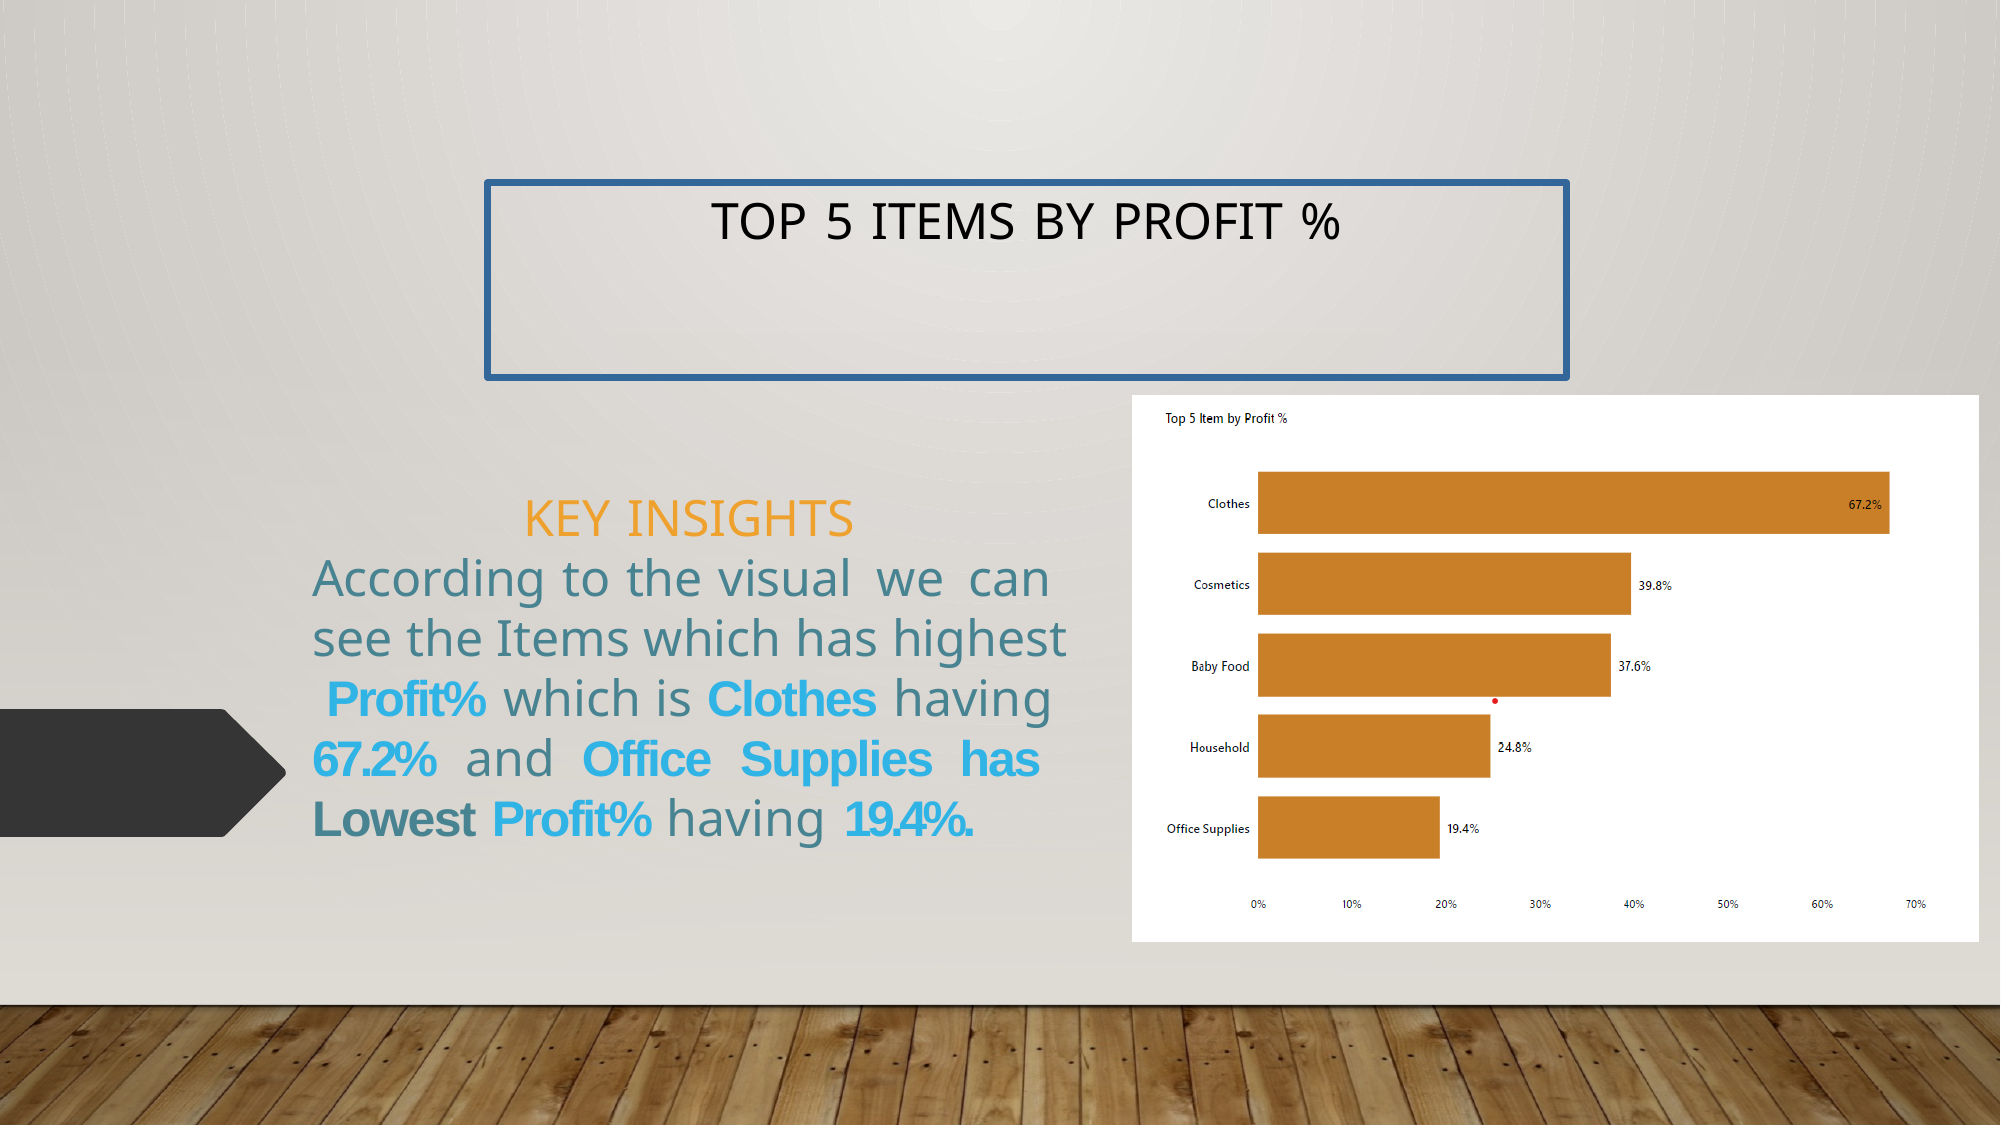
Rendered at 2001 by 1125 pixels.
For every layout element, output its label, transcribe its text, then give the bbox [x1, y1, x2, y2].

title Top 5 Items by Profit % [487, 182, 1567, 378]
text_box [0, 709, 286, 837]
text_box KEY INSIGHTS According to the visual we can see the Items which has highest Profit% which is Clothes having 67.2% and Office Supplies has Lowest Profit% having 19.4%. [310, 484, 1068, 847]
picture [0, 1005, 2000, 1125]
picture [1132, 394, 1979, 942]
